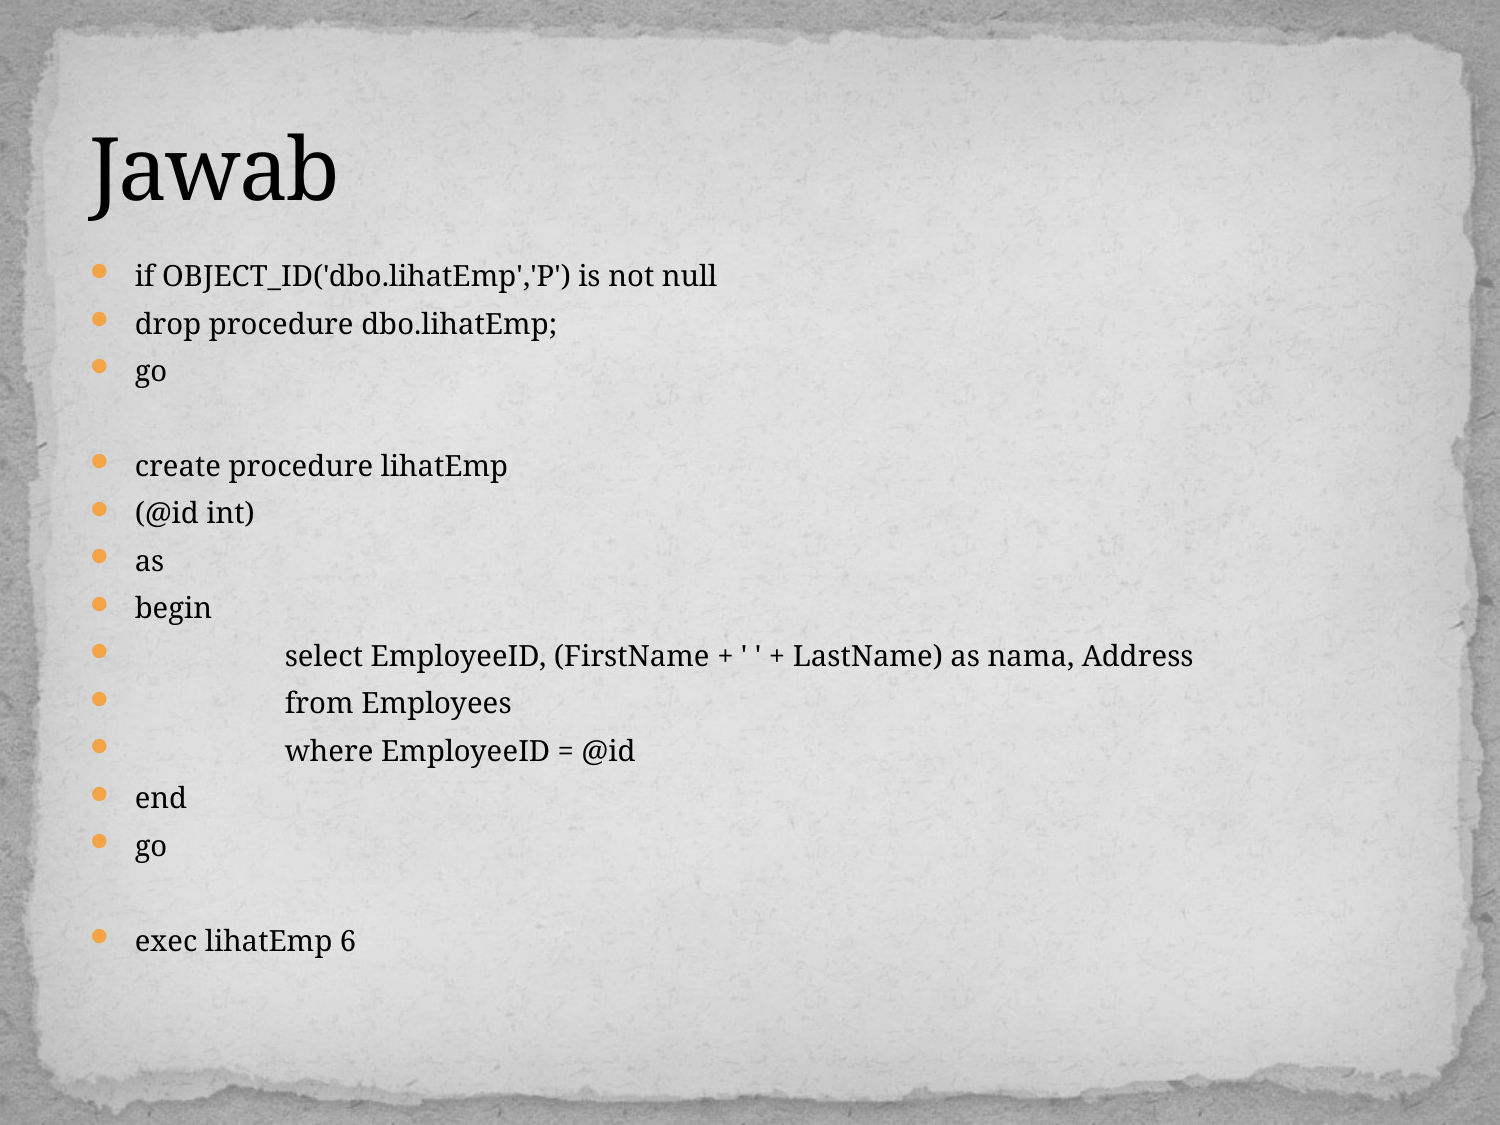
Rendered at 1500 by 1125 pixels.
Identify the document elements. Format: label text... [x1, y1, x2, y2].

title Jawab [74, 24, 1425, 225]
list if OBJECT_ID('dbo.lihatEmp','P') is not null drop procedure dbo.lihatEmp; go create procedure lihatEmp (@id int) as begin select EmployeeID, (FirstName + ' ' + LastName) as nama, Address from Employees where EmployeeID = @id end go exec lihatEmp 6 [74, 249, 1426, 1001]
